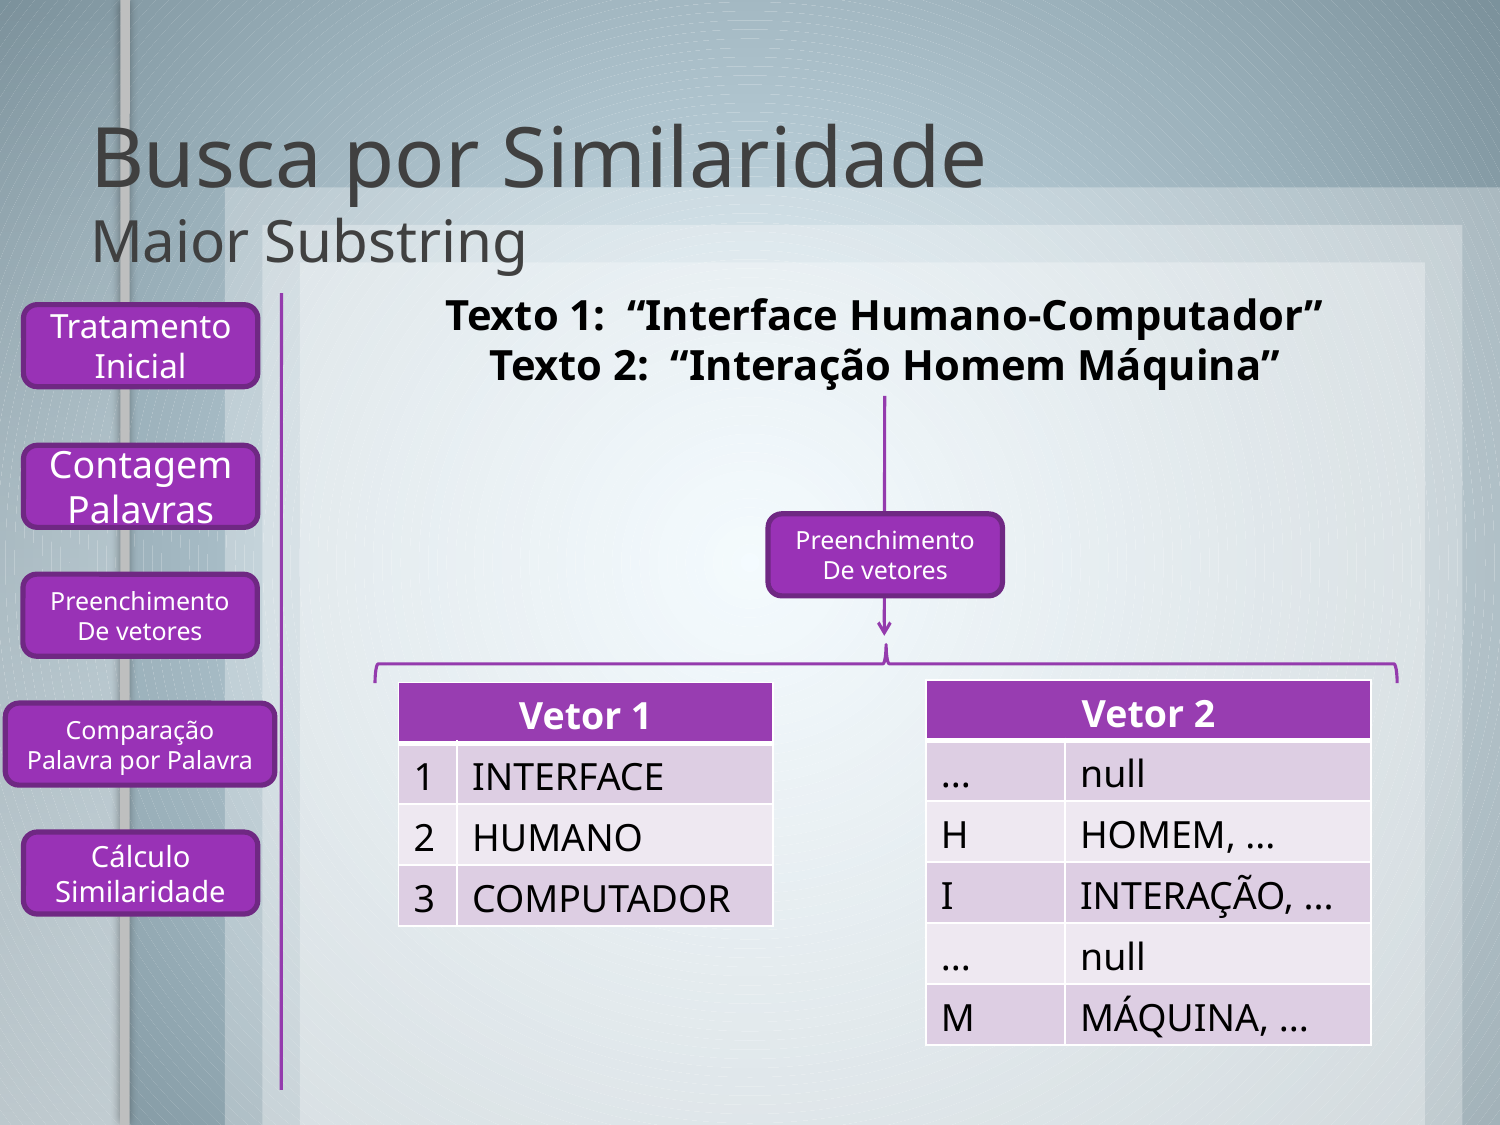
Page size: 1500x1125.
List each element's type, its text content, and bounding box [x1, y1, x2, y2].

table_cell 1 [399, 746, 456, 803]
table_cell ... [927, 924, 1064, 983]
text_box Contagem Palavras [20, 442, 261, 530]
table_cell I [927, 863, 1064, 922]
table_cell INTERAÇÃO, ... [1066, 863, 1370, 922]
table_cell ... [927, 743, 1064, 800]
text_box Preenchimento De vetores [20, 571, 260, 659]
text_box Preenchimento De vetores [765, 526, 1006, 599]
table_cell null [1066, 924, 1370, 983]
table_cell MÁQUINA, ... [1066, 985, 1370, 1044]
table_cell 3 [399, 866, 456, 925]
table_cell HUMANO [458, 805, 772, 864]
table_cell COMPUTADOR [458, 866, 772, 925]
text_box Texto 1: “Interface Humano-Computador” Texto 2: “Interação Homem Máquina” [333, 281, 1436, 396]
title Busca por Similaridade Maior Substring [75, 45, 1425, 282]
table_cell INTERFACE [458, 746, 772, 803]
table_cell M [927, 985, 1064, 1044]
text_box Tratamento Inicial [20, 302, 261, 390]
table_header Vetor 2 [927, 684, 1370, 738]
text_box Cálculo Similaridade [20, 829, 261, 917]
table_cell null [1066, 743, 1370, 800]
text_box Comparação Palavra por Palavra [2, 702, 278, 788]
table_header Vetor 1 [399, 683, 772, 741]
text_box [373, 642, 1399, 684]
table_cell 2 [399, 805, 456, 864]
table_cell HOMEM, ... [1066, 802, 1370, 861]
table_cell H [927, 802, 1064, 861]
